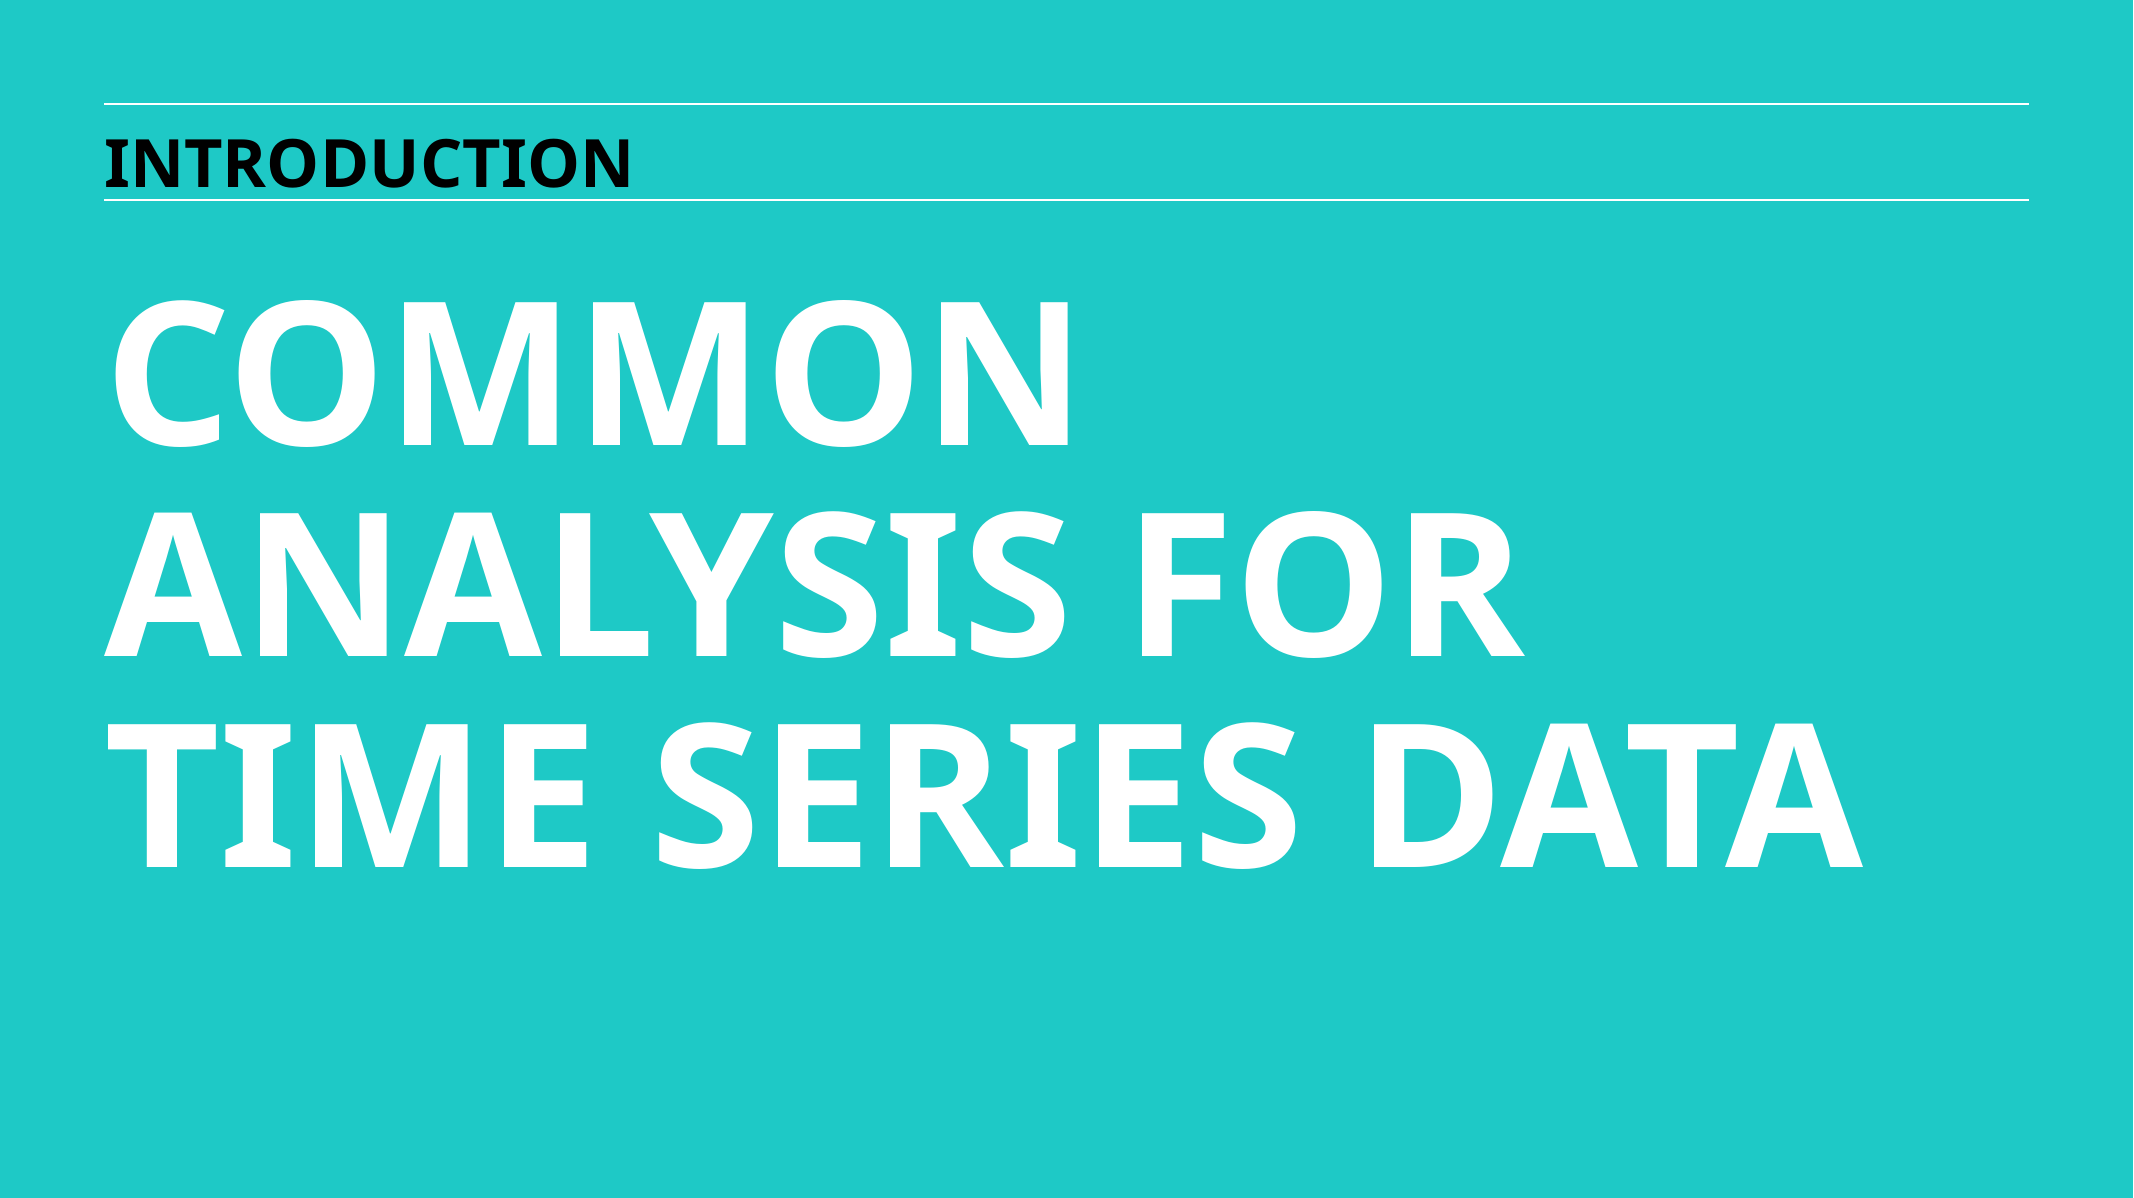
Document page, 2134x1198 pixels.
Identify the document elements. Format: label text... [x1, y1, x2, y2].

text_box INTRODUCTION [104, 120, 2030, 192]
text_box COMMON ANALYSIS FOR TIME SERIES DATA [104, 241, 2030, 703]
